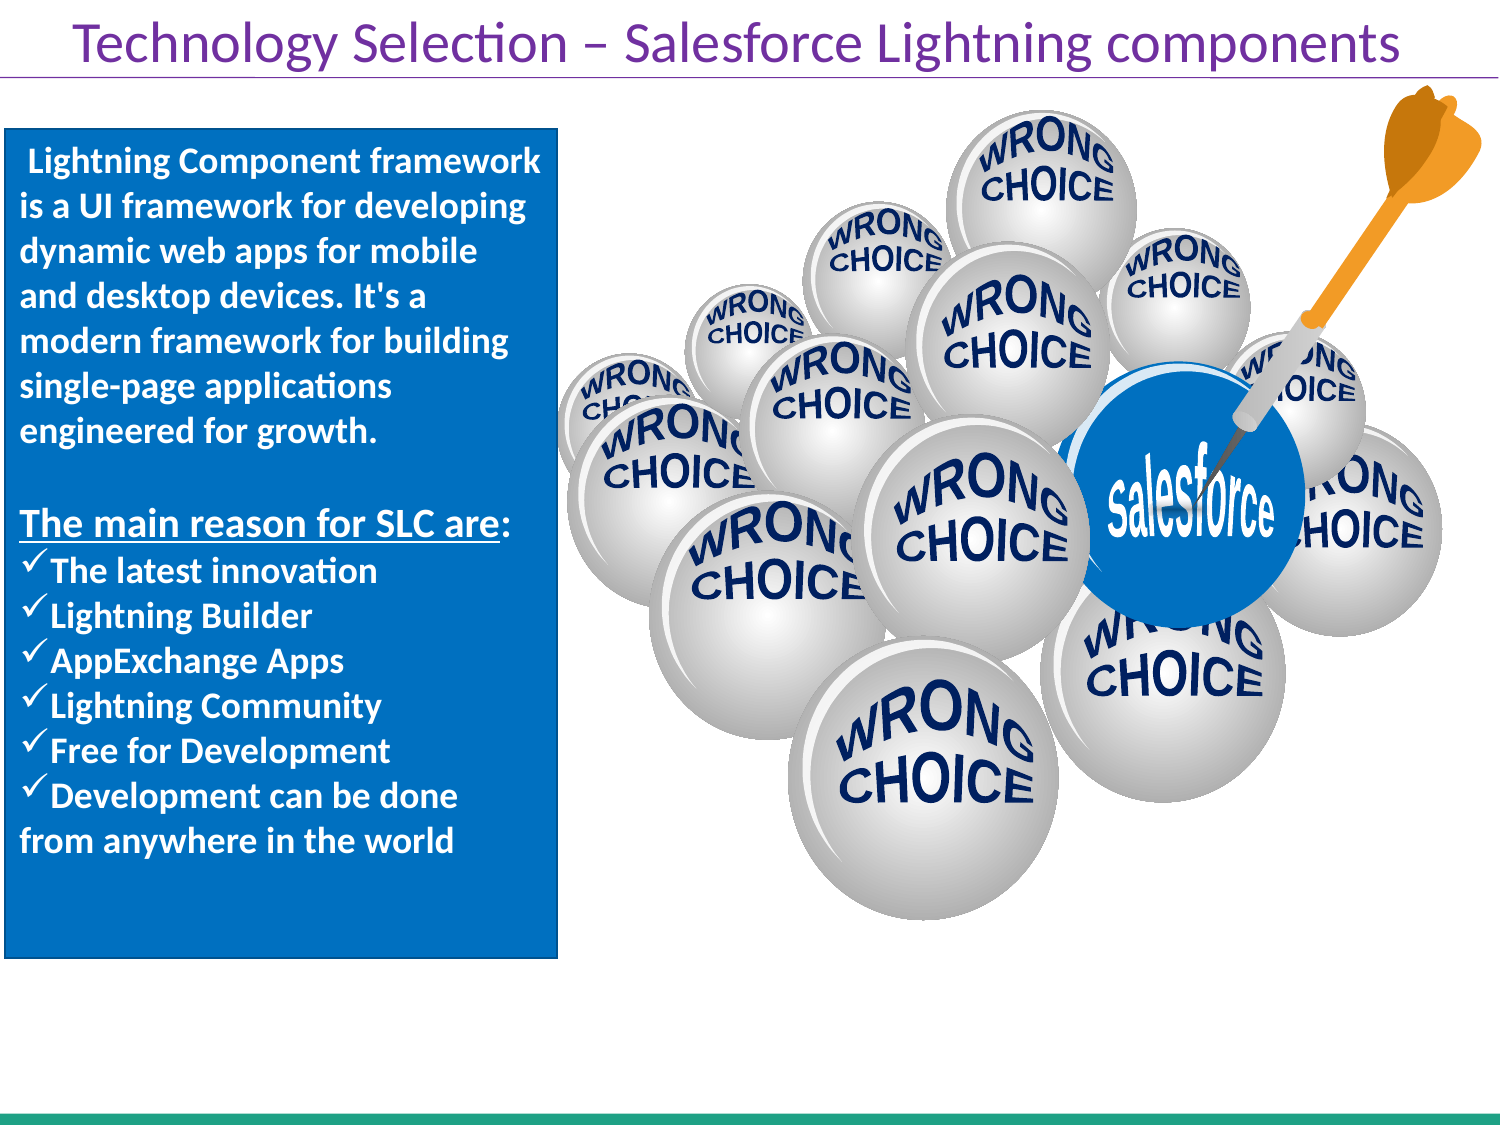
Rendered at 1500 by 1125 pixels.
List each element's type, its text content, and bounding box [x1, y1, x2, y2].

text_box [1286, 522, 1442, 637]
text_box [739, 333, 905, 490]
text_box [567, 394, 739, 609]
text_box Technology Selection – Salesforce Lightning components [2, 7, 1486, 77]
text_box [905, 241, 1110, 457]
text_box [788, 635, 1059, 920]
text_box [649, 490, 851, 740]
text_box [946, 110, 1137, 311]
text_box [556, 353, 684, 506]
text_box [802, 201, 946, 333]
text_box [1209, 73, 1477, 77]
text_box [851, 414, 1090, 665]
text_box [1209, 78, 1477, 522]
text_box Lightning Component framework is a UI framework for developing dynamic web apps for mobile and desktop devices. It's a modern framework for building single-page applications engineered for growth. The main reason for SLC are: The latest innovation Lightning Builder AppExchange Apps Lightning Community Free for Development Development can be done from anywhere in the world [4, 128, 558, 959]
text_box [1110, 228, 1209, 361]
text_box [684, 284, 802, 420]
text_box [1090, 361, 1306, 628]
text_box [1059, 628, 1286, 803]
